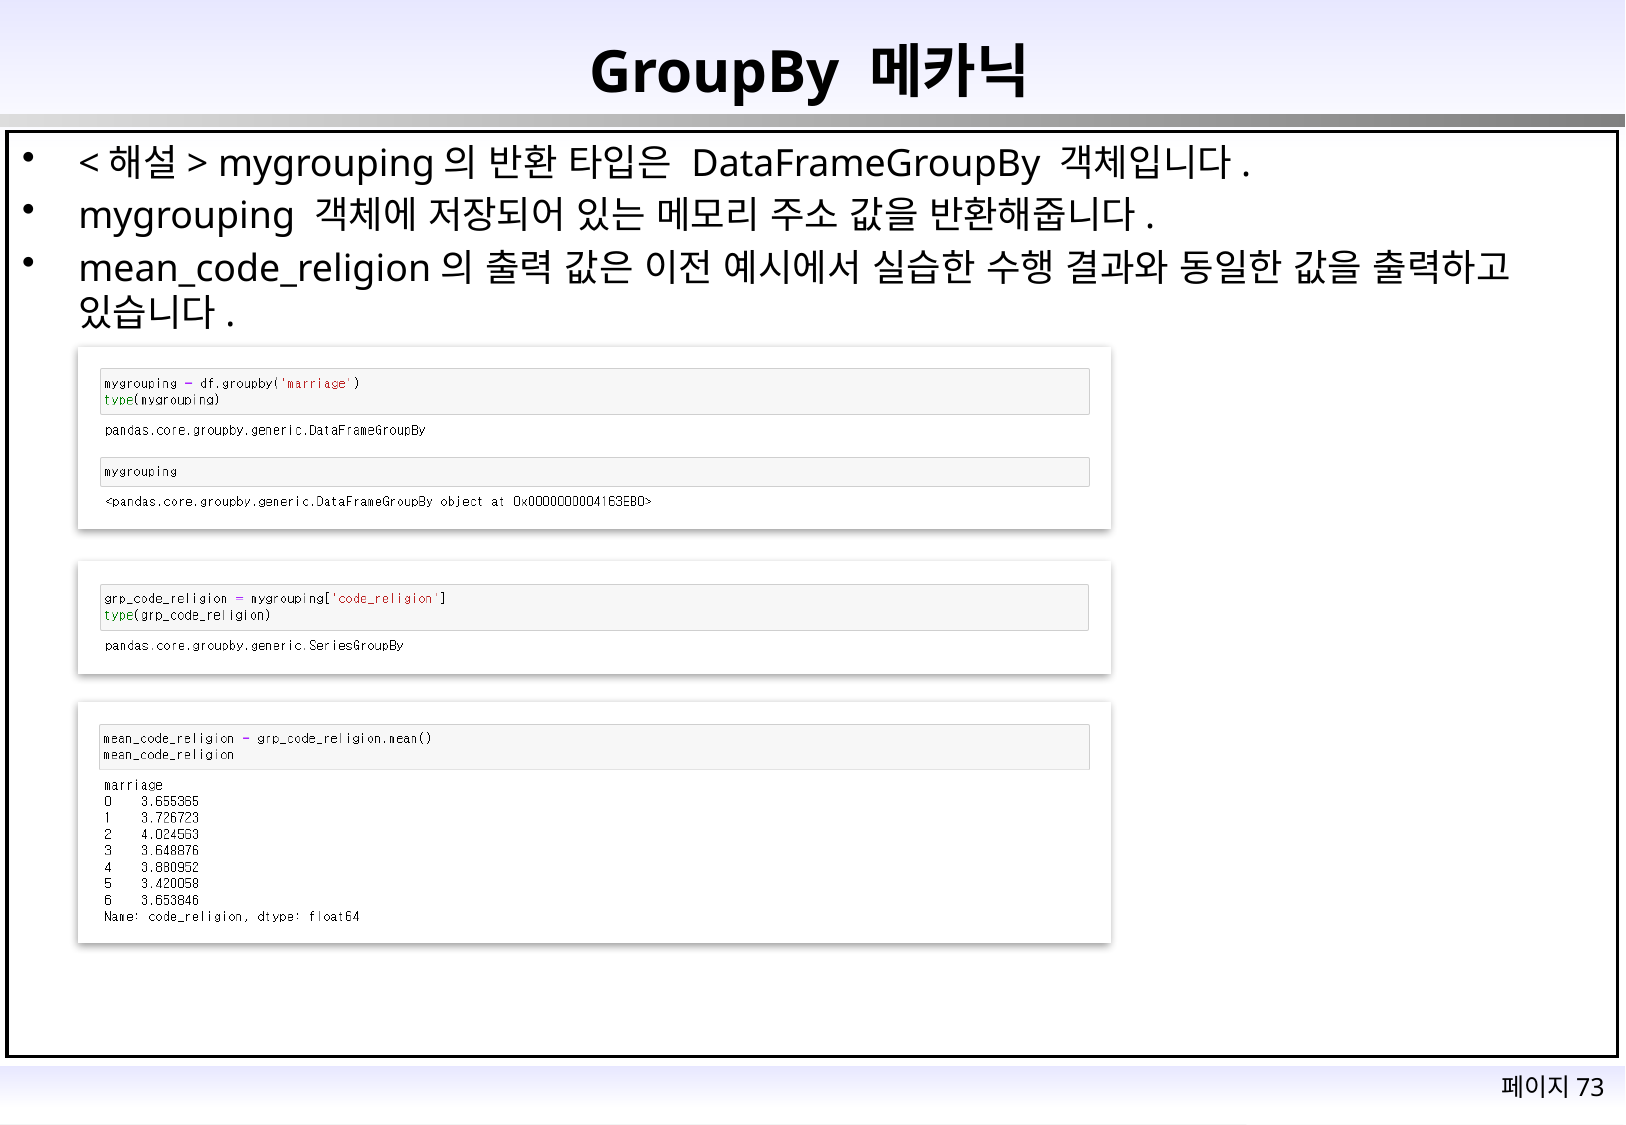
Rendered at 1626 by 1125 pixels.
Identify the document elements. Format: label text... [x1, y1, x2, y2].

picture [91, 575, 1097, 660]
picture [91, 361, 1097, 515]
picture [91, 715, 1097, 929]
title GroupBy 메카닉 [207, 24, 1412, 113]
list <해설> mygrouping의 반환 타입은 DataFrameGroupBy 객체입니다. mygrouping 객체에 저장되어 있는 메모리 주소 값을 반환해줍니다. mean_code_religion의 출력 값은 이전 예시에서 실습한 수행 결과와 동일한 값을 출력하고 있습니다. [6, 130, 1590, 785]
